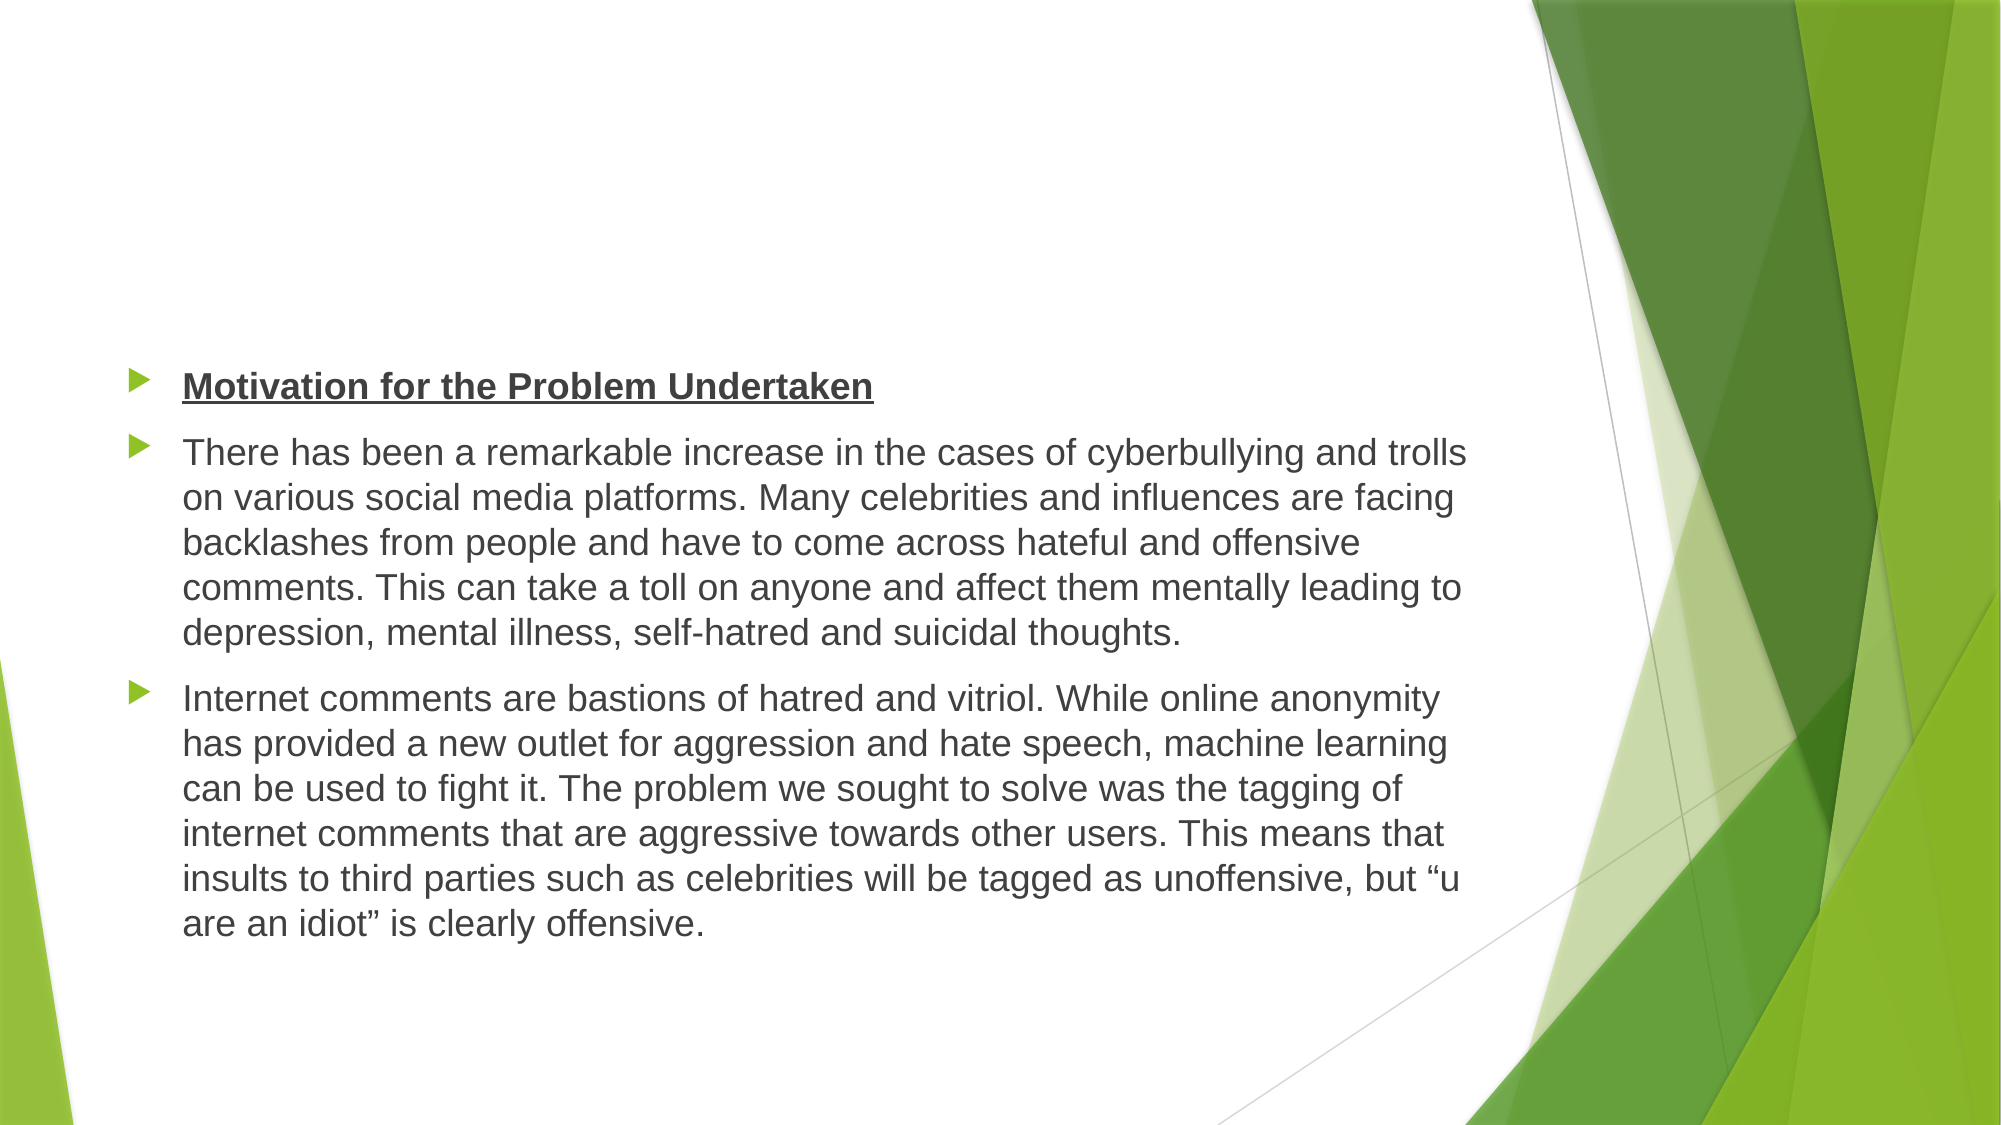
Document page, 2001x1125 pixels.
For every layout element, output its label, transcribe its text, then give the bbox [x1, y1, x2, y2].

list Motivation for the Problem Undertaken There has been a remarkable increase in the cases of cyberbullying and trolls on various social media platforms. Many celebrities and influences are facing backlashes from people and have to come across hateful and offensive comments. This can take a toll on anyone and affect them mentally leading to depression, mental illness, self-hatred and suicidal thoughts. Internet comments are bastions of hatred and vitriol. While online anonymity has provided a new outlet for aggression and hate speech, machine learning can be used to fight it. The problem we sought to solve was the tagging of internet comments that are aggressive towards other users. This means that insults to third parties such as celebrities will be tagged as unoffensive, but “u are an idiot” is clearly offensive. [111, 354, 1522, 992]
